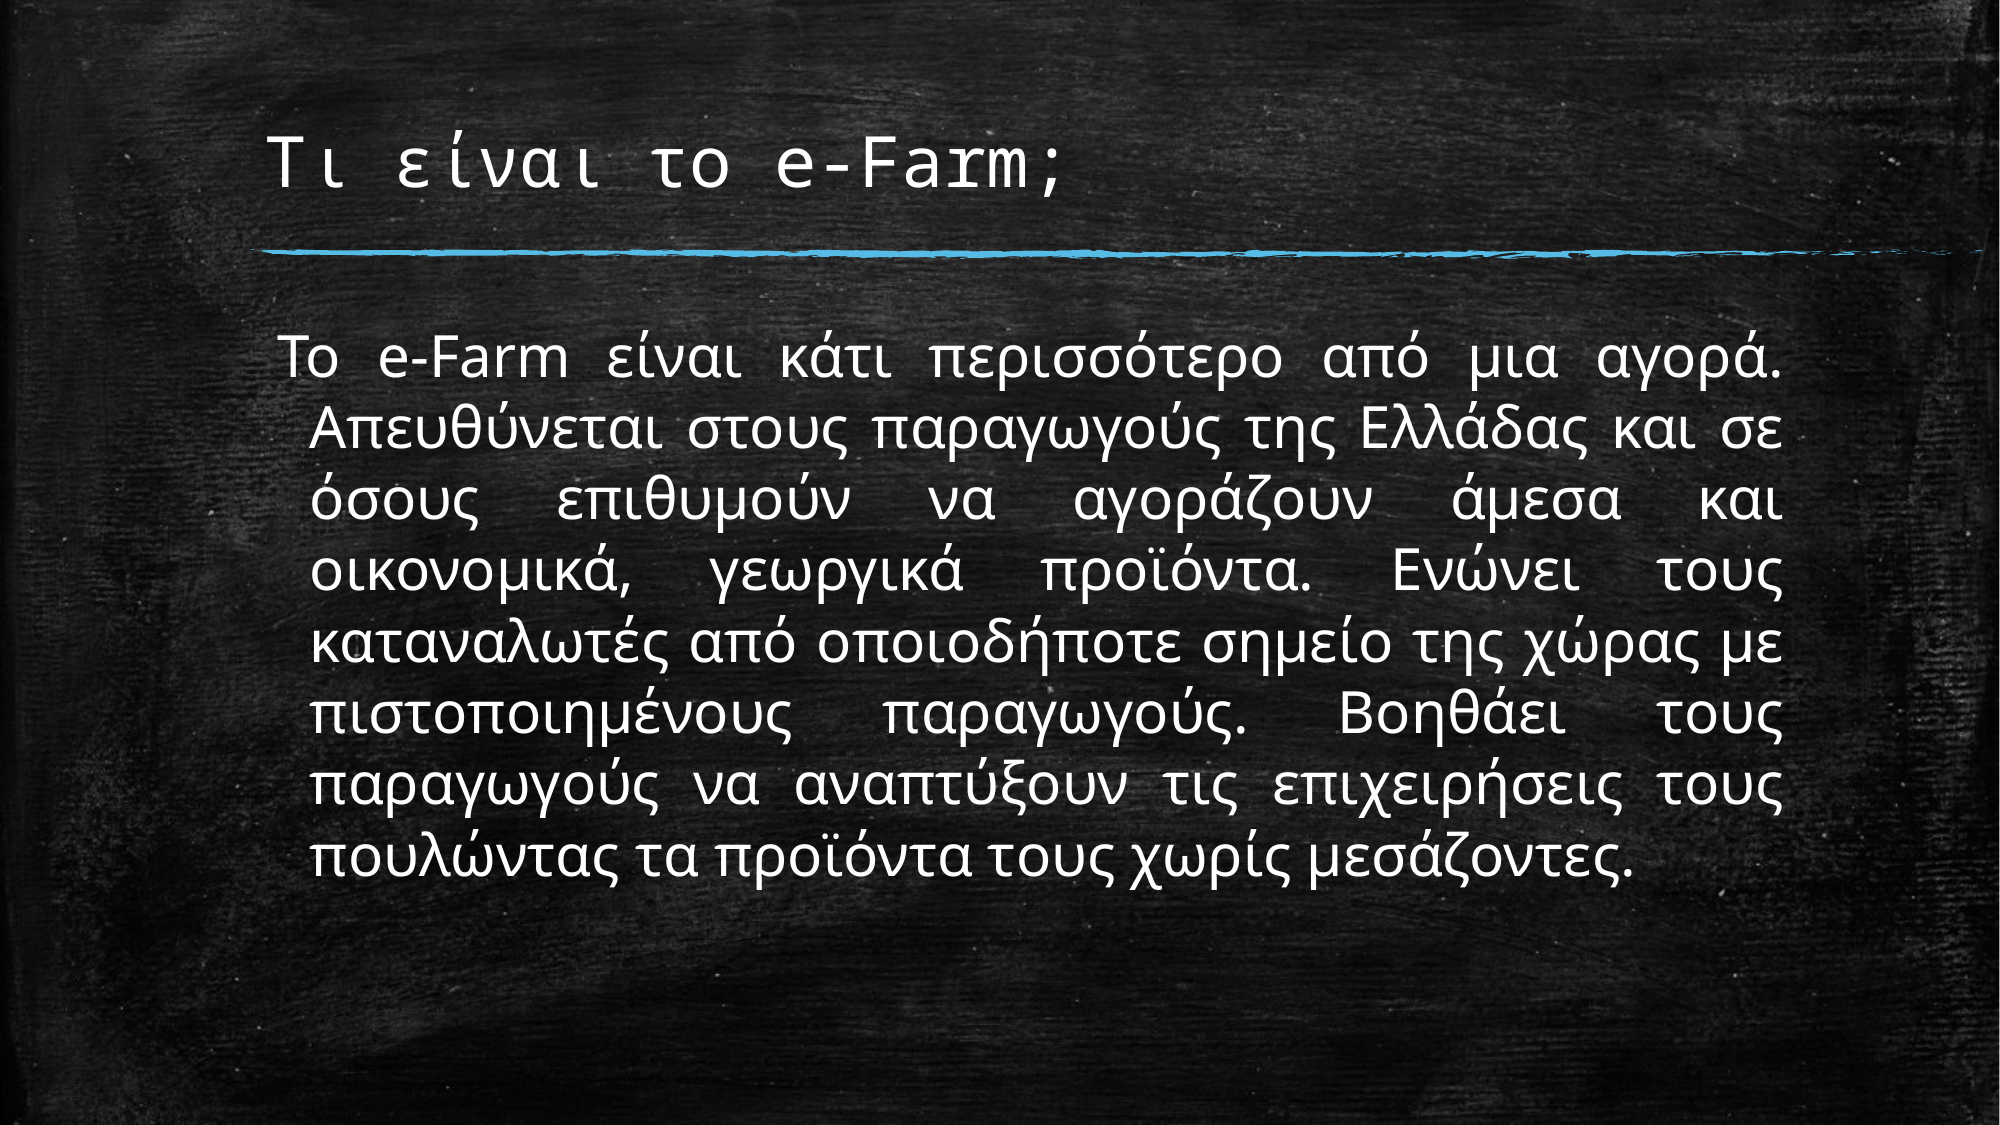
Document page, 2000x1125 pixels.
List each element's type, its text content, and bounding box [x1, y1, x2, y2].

title Τι είναι το e-Farm; [249, 45, 1750, 213]
list Το e-Farm είναι κάτι περισσότερο από μια αγορά. Απευθύνεται στους παραγωγούς της Ελλάδας και σε όσους επιθυμούν να αγοράζουν άμεσα και οικονομικά, γεωργικά προϊόντα. Ενώνει τους καταναλωτές από οποιοδήποτε σημείο της χώρας με πιστοποιημένους παραγωγούς. Βοηθάει τους παραγωγούς να αναπτύξουν τις επιχειρήσεις τους πουλώντας τα προϊόντα τους χωρίς μεσάζοντες. [249, 312, 1800, 1013]
